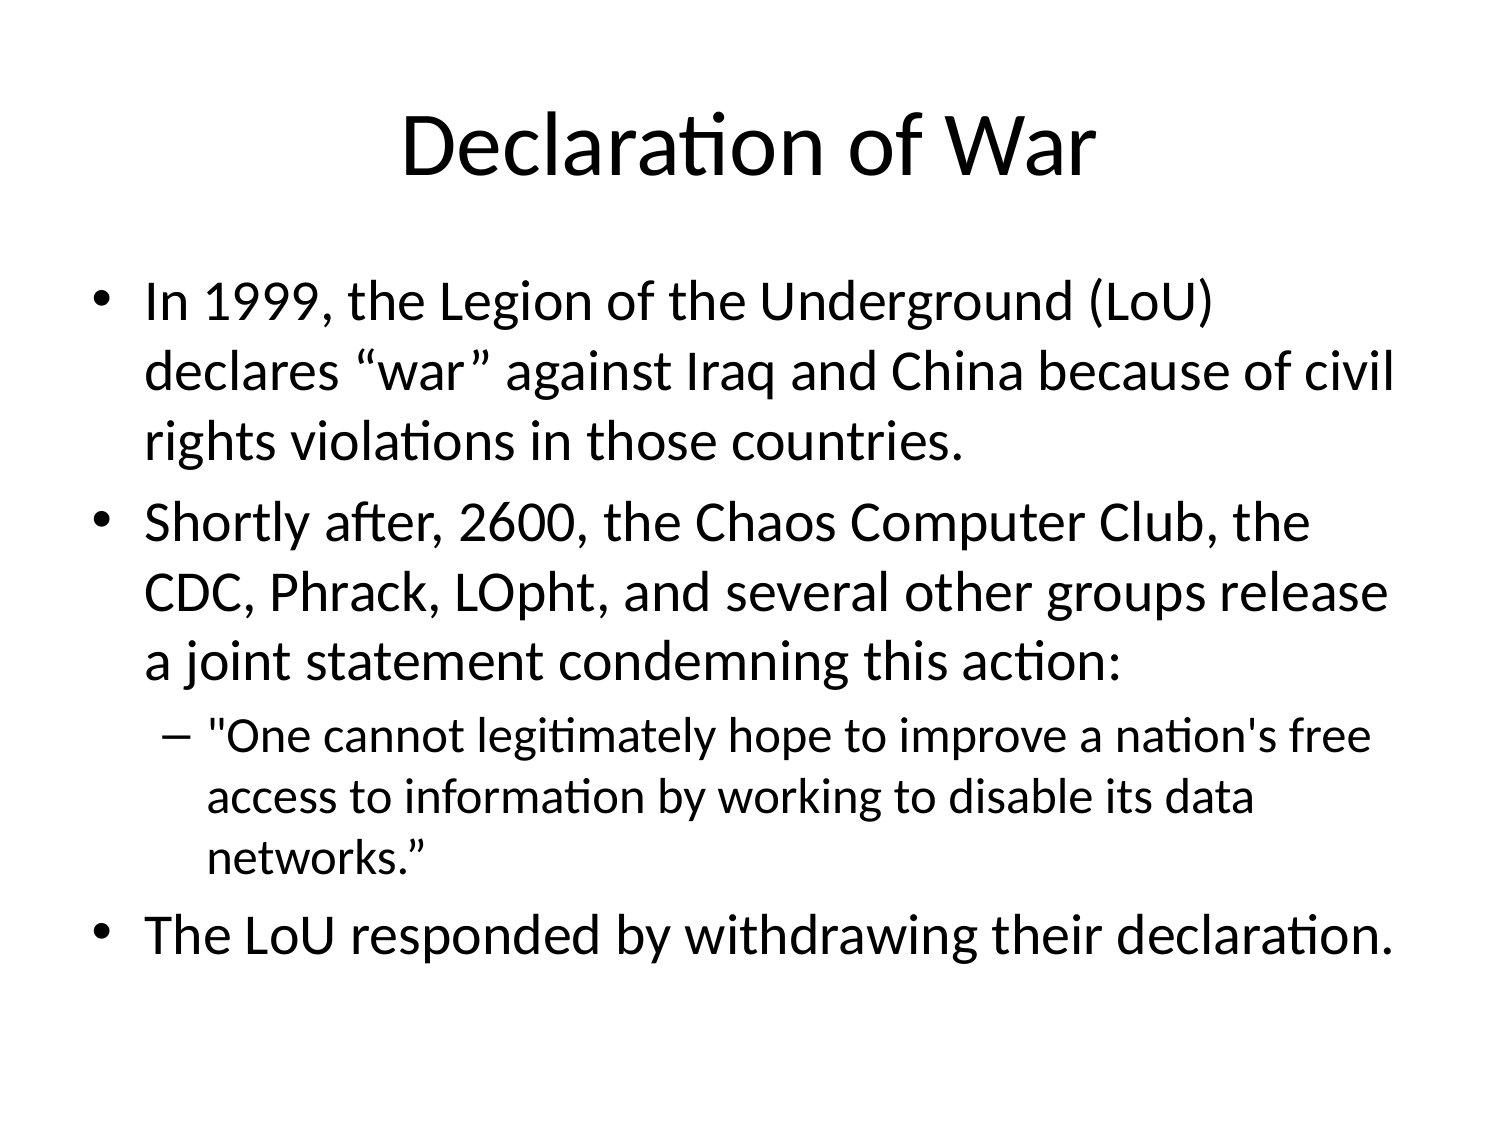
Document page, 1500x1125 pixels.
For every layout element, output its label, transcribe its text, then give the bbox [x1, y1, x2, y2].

title Declaration of War [75, 45, 1425, 233]
list In 1999, the Legion of the Underground (LoU) declares “war” against Iraq and China because of civil rights violations in those countries. Shortly after, 2600, the Chaos Computer Club, the CDC, Phrack, LOpht, and several other groups release a joint statement condemning this action: "One cannot legitimately hope to improve a nation's free access to information by working to disable its data networks.” The LoU responded by withdrawing their declaration. [76, 255, 1427, 1043]
